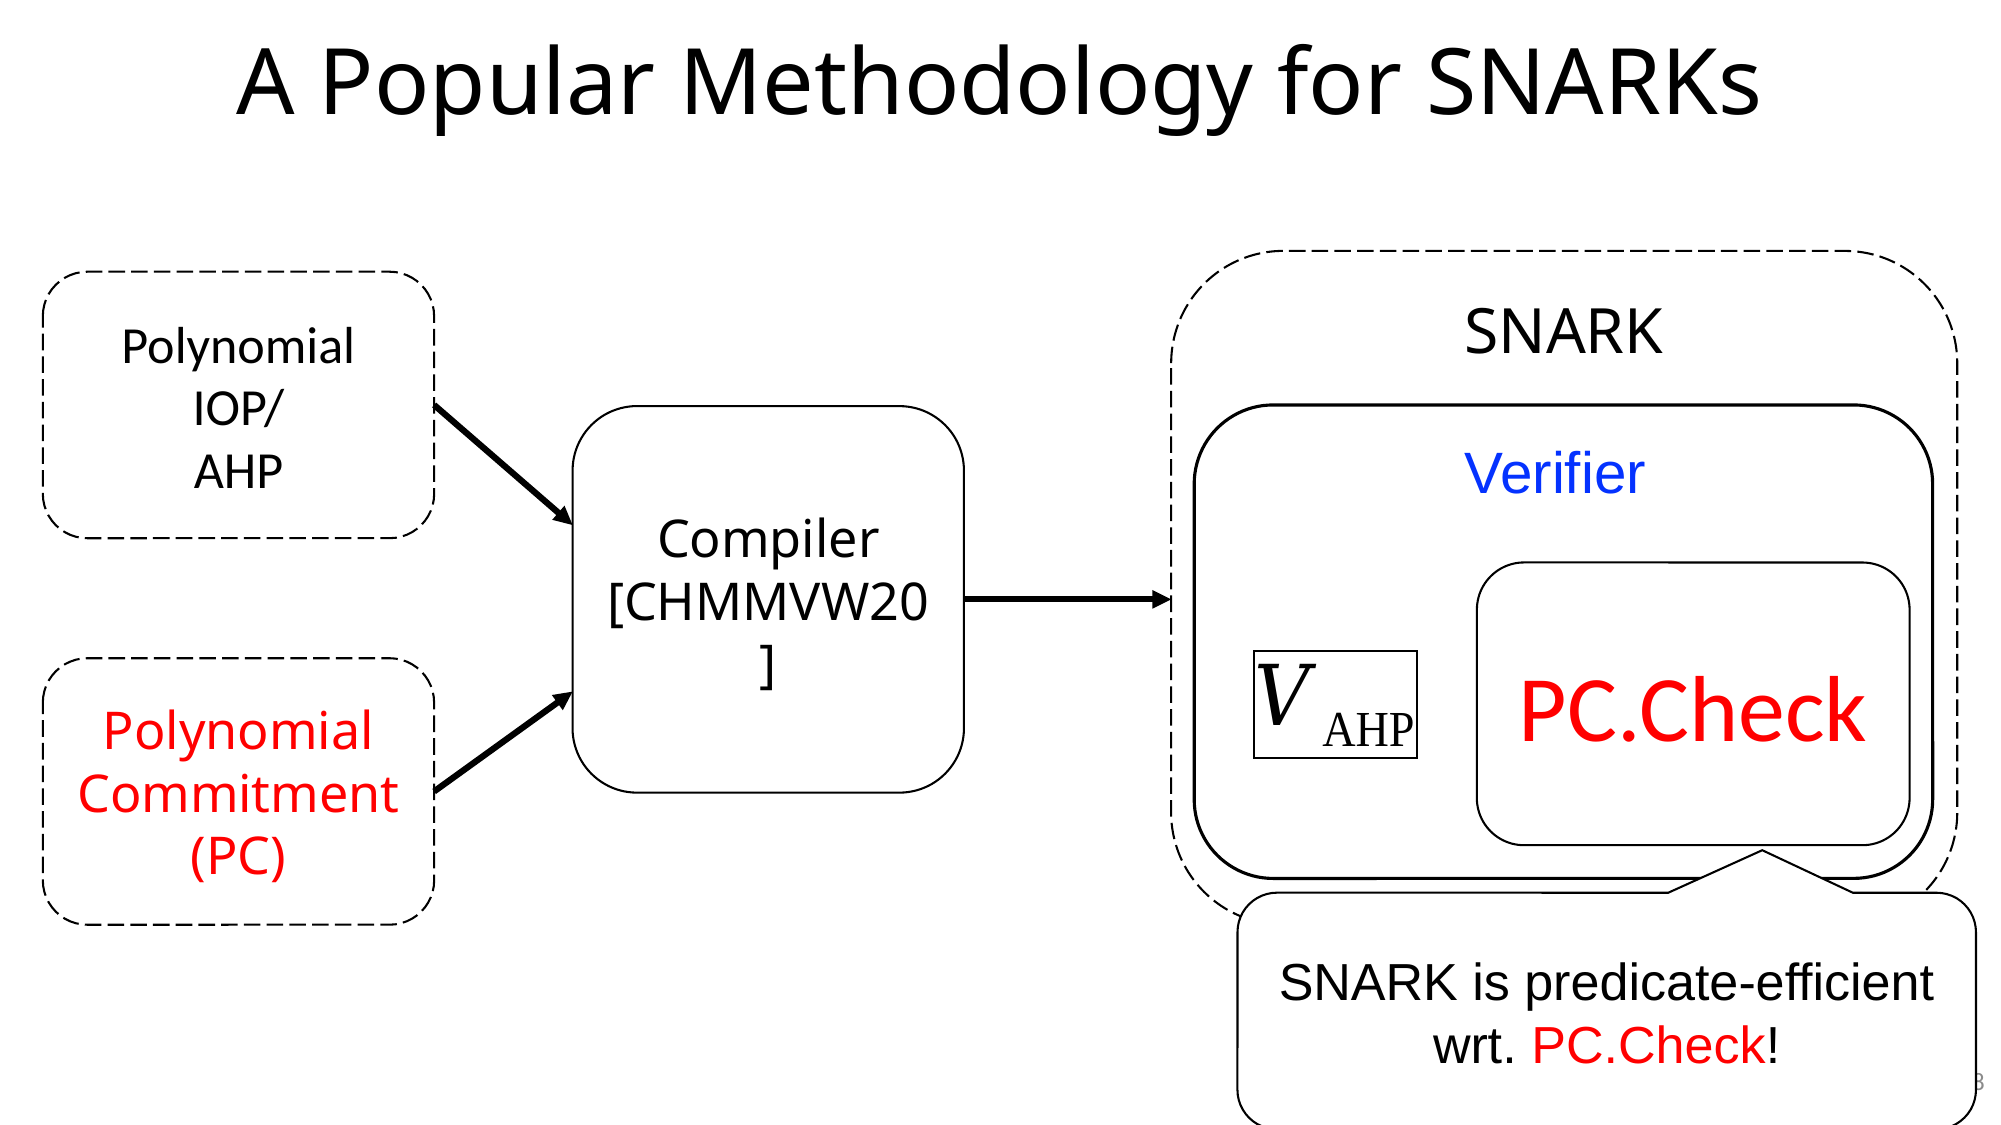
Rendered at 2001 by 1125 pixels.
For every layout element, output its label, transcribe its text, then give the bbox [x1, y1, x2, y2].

text_box A Popular Methodology for SNARKs [137, 4, 1863, 165]
slide_number 28 [1972, 1050, 2000, 1111]
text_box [434, 404, 573, 525]
text_box Compiler [CHMMVW20] [571, 405, 965, 794]
text_box Polynomial Commitment (PC) [41, 657, 436, 926]
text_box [434, 691, 573, 792]
text_box SNARK [1170, 249, 1959, 917]
text_box Polynomial IOP/ AHP [41, 270, 436, 540]
text_box PC.Check [1475, 561, 1911, 847]
